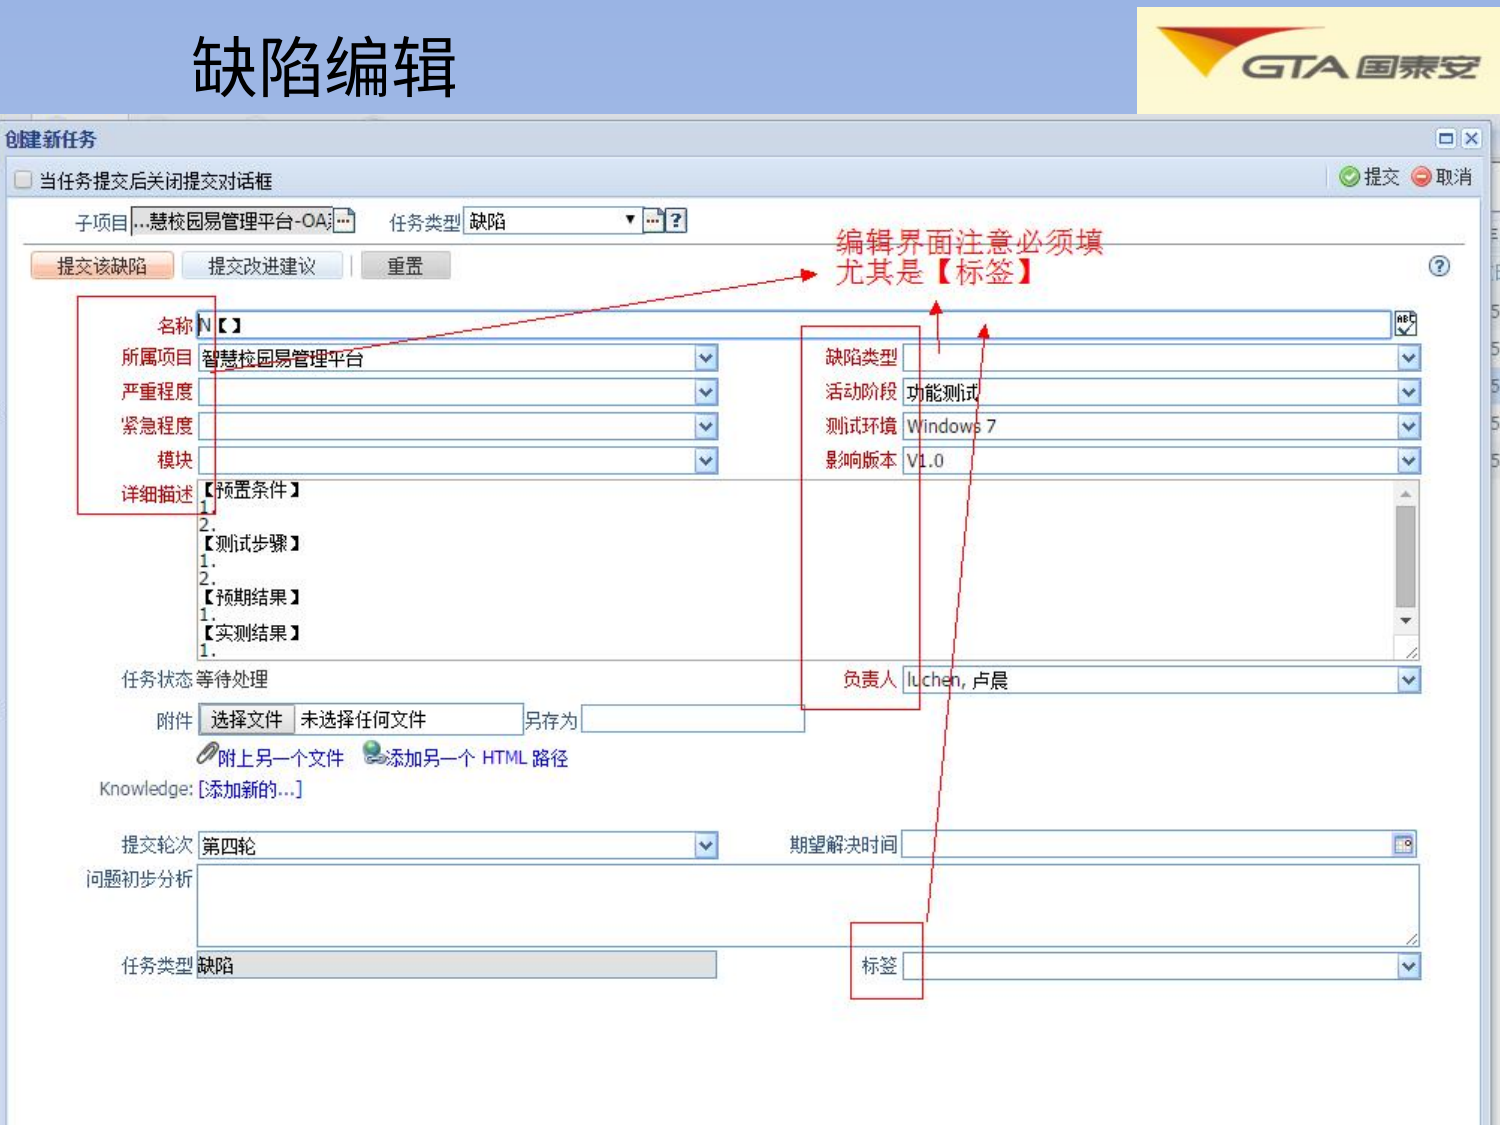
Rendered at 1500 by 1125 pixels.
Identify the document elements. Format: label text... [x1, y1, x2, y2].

text_box 缺陷编辑 [176, 18, 474, 112]
picture [0, 6, 1500, 1125]
